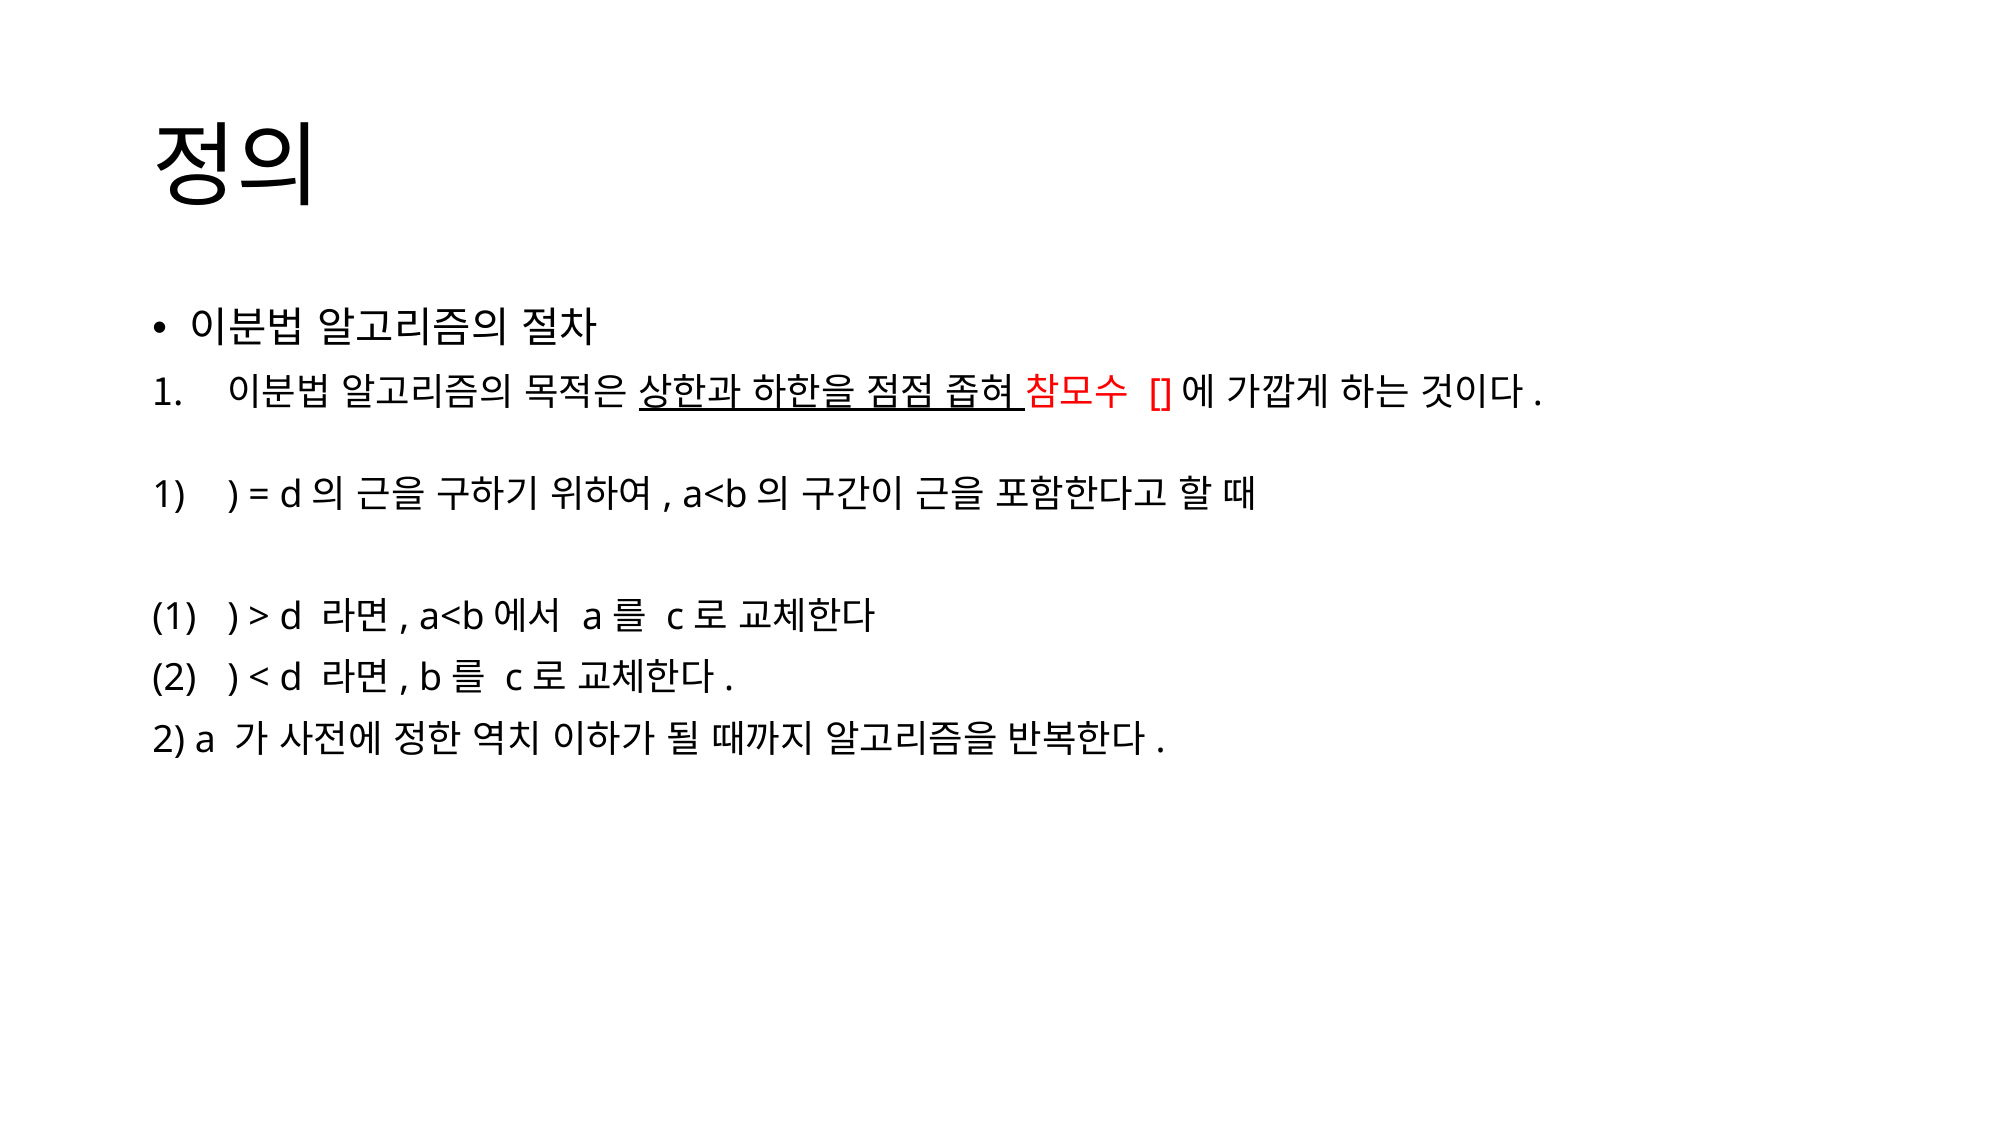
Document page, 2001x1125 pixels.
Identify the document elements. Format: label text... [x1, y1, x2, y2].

title 정의 [137, 59, 1863, 278]
